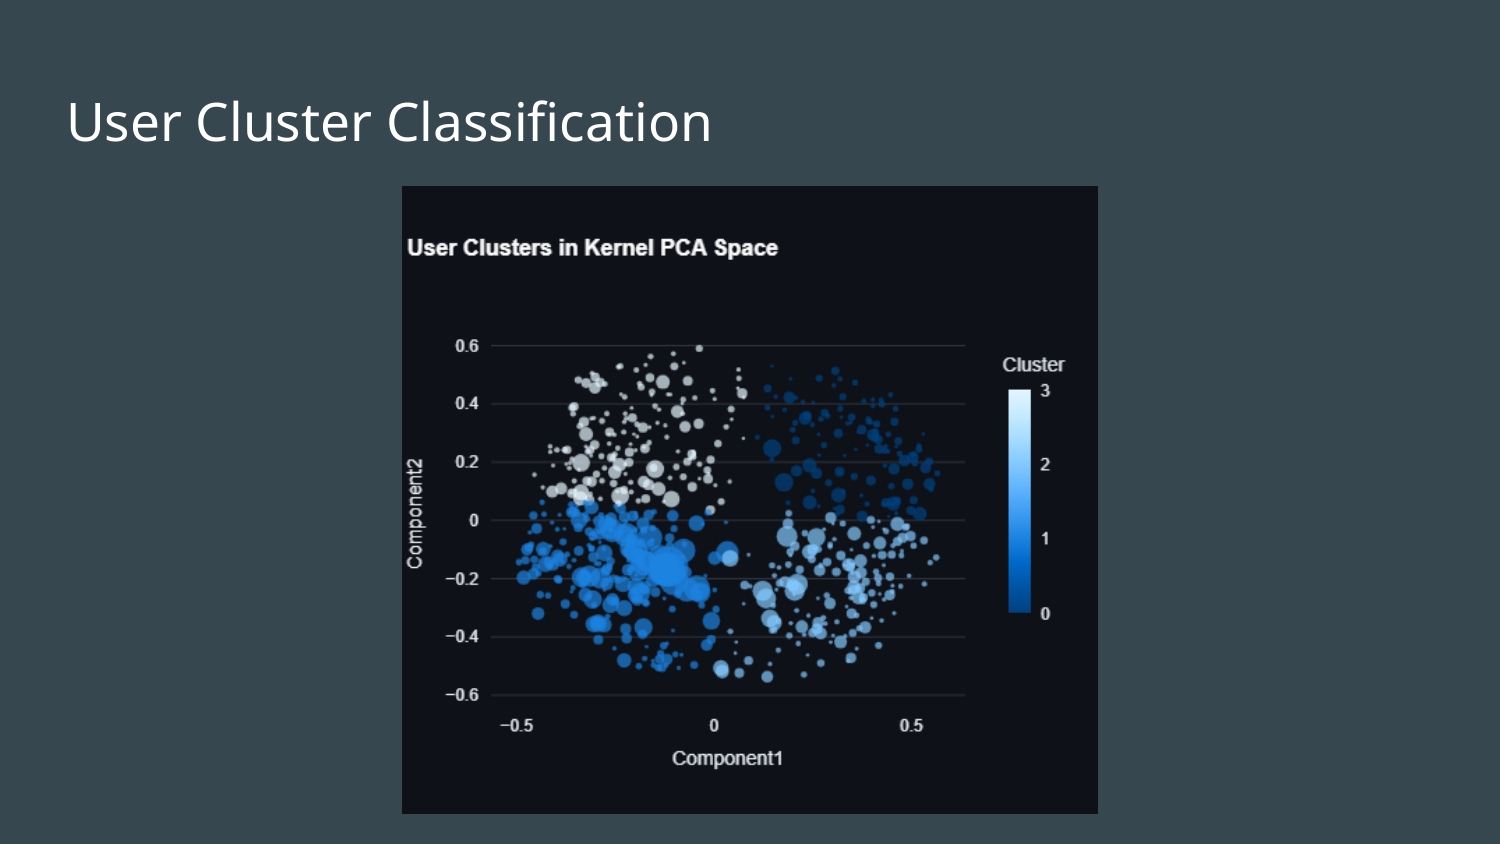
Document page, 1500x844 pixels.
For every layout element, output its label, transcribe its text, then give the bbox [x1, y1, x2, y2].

picture [402, 186, 1098, 814]
title User Cluster Classification [51, 72, 1449, 167]
